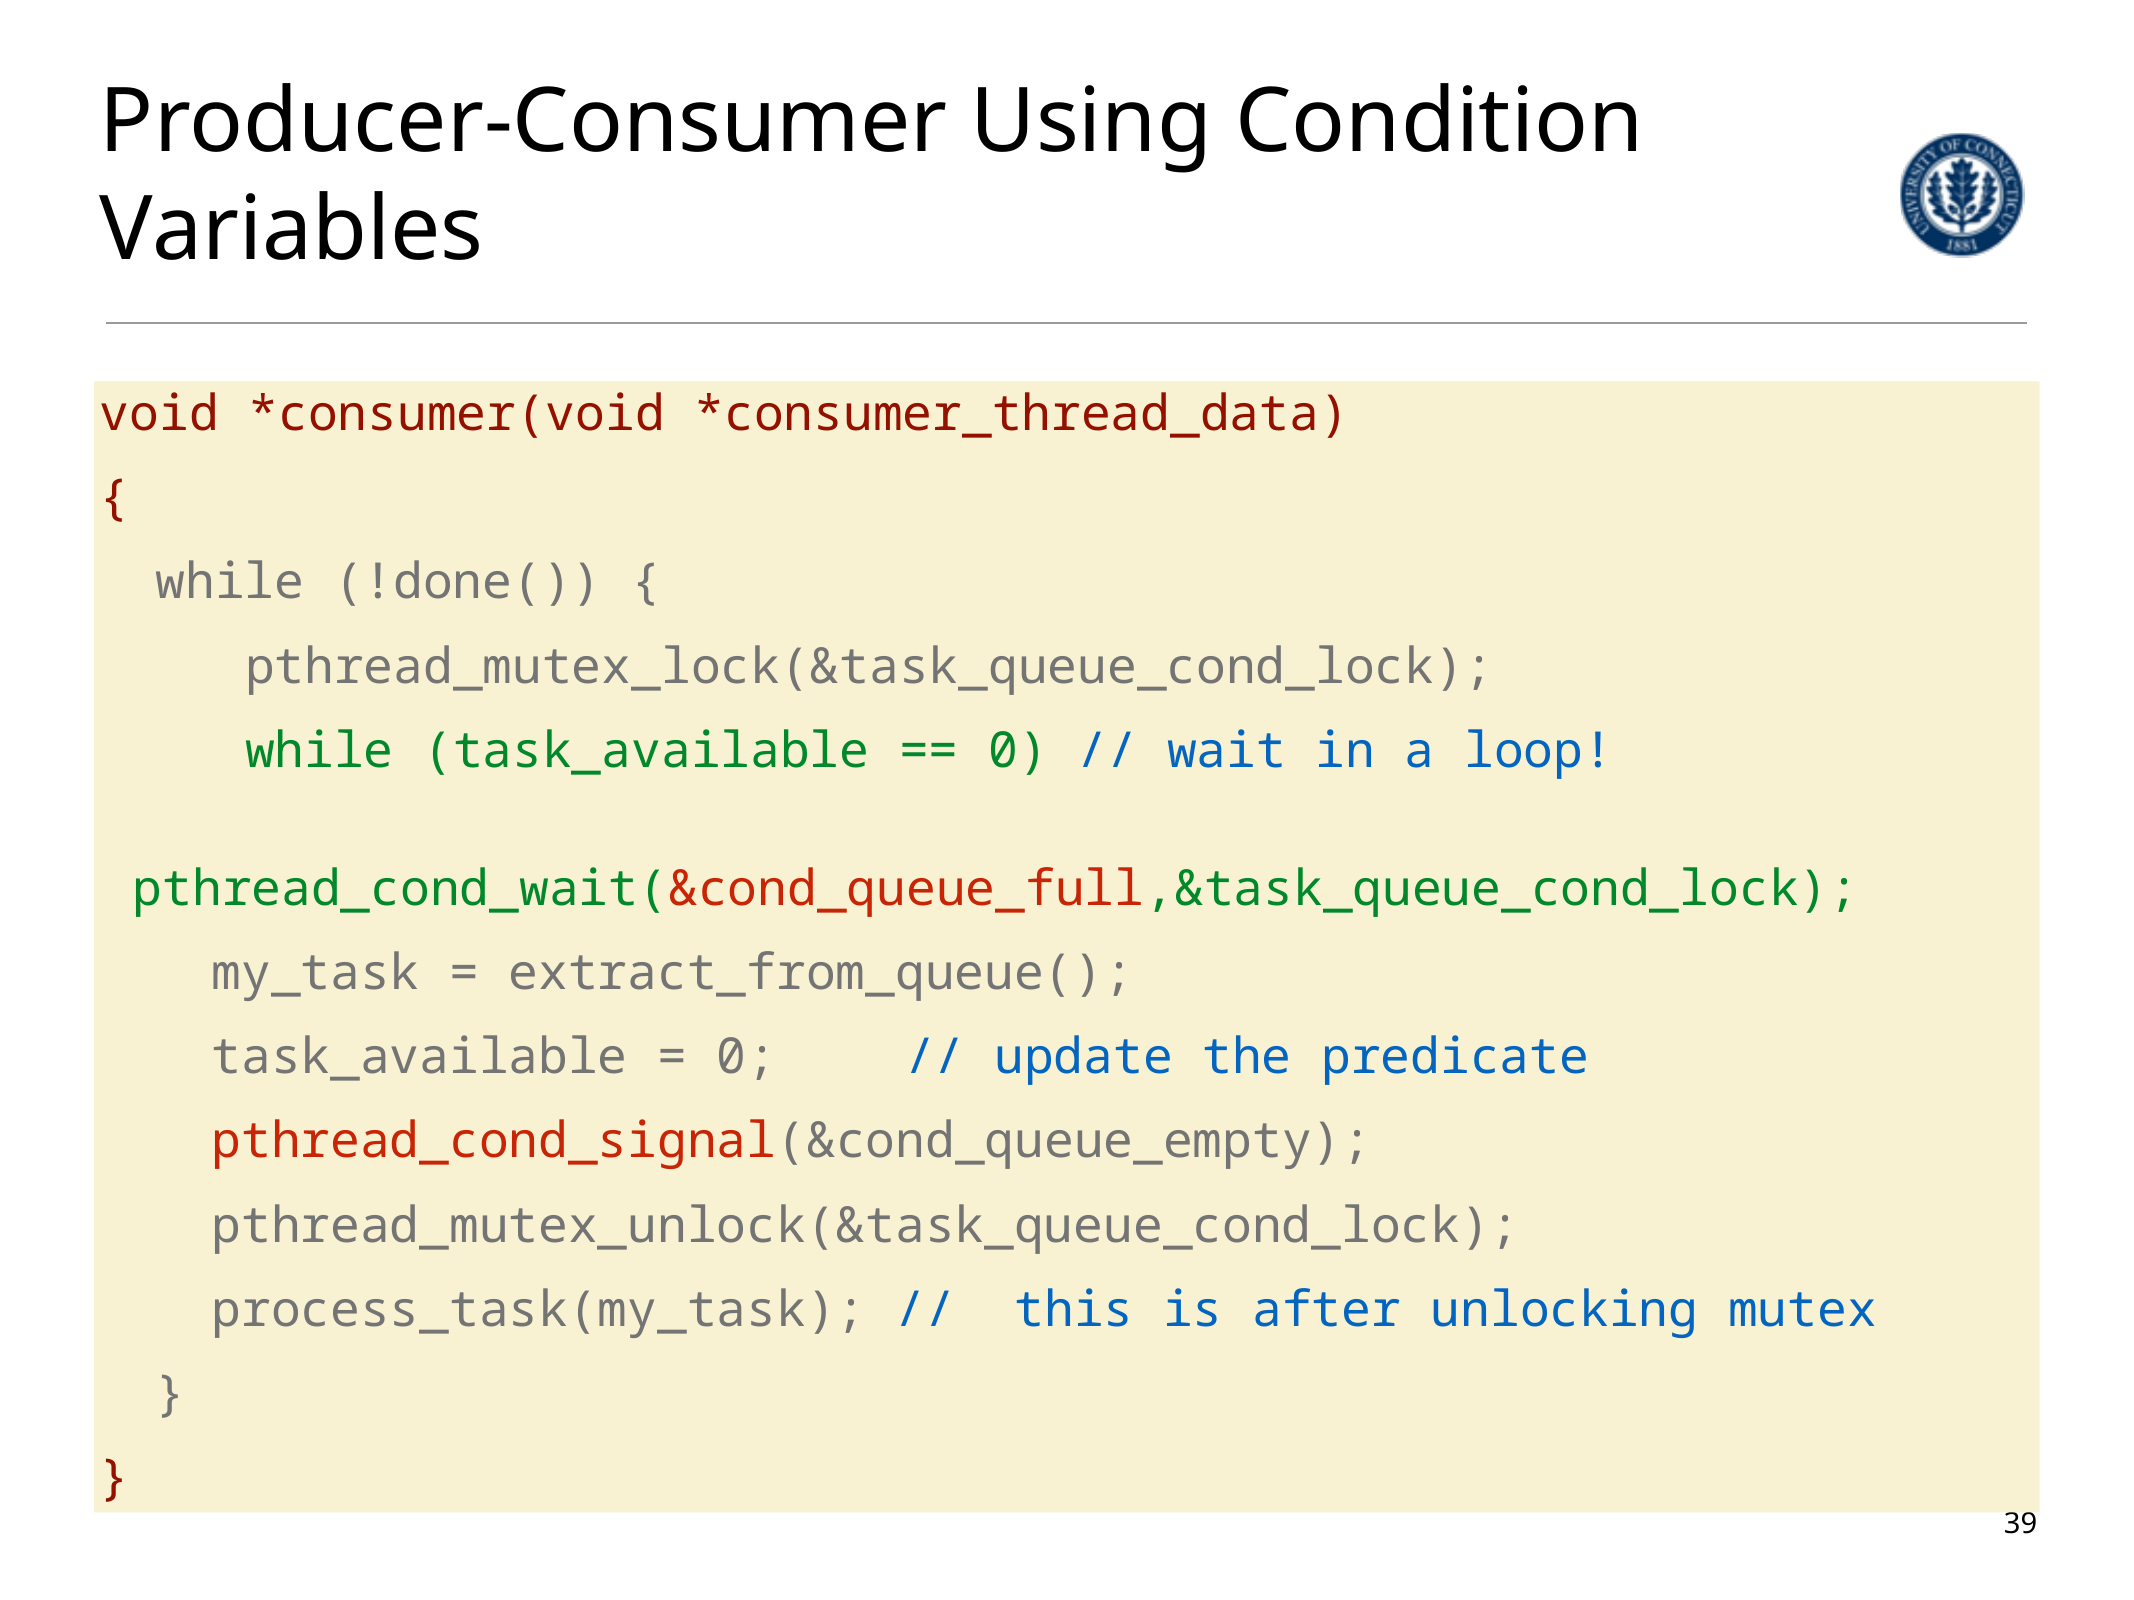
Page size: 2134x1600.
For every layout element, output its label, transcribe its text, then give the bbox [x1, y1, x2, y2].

slide_number 39 [1996, 1497, 2045, 1544]
list void *consumer(void *consumer_thread_data) { while (!done()) { pthread_mutex_lock(&task_queue_cond_lock); while (task_available == 0) // wait in a loop! pthread_cond_wait(&cond_queue_full,&task_queue_cond_lock); my_task = extract_from_queue(); task_available = 0; // update the predicate pthread_cond_signal(&cond_queue_empty); pthread_mutex_unlock(&task_queue_cond_lock); process_task(my_task); // this is after unlocking mutex } } [93, 380, 2041, 1513]
title Producer-Consumer Using Condition Variables [93, 53, 2041, 284]
